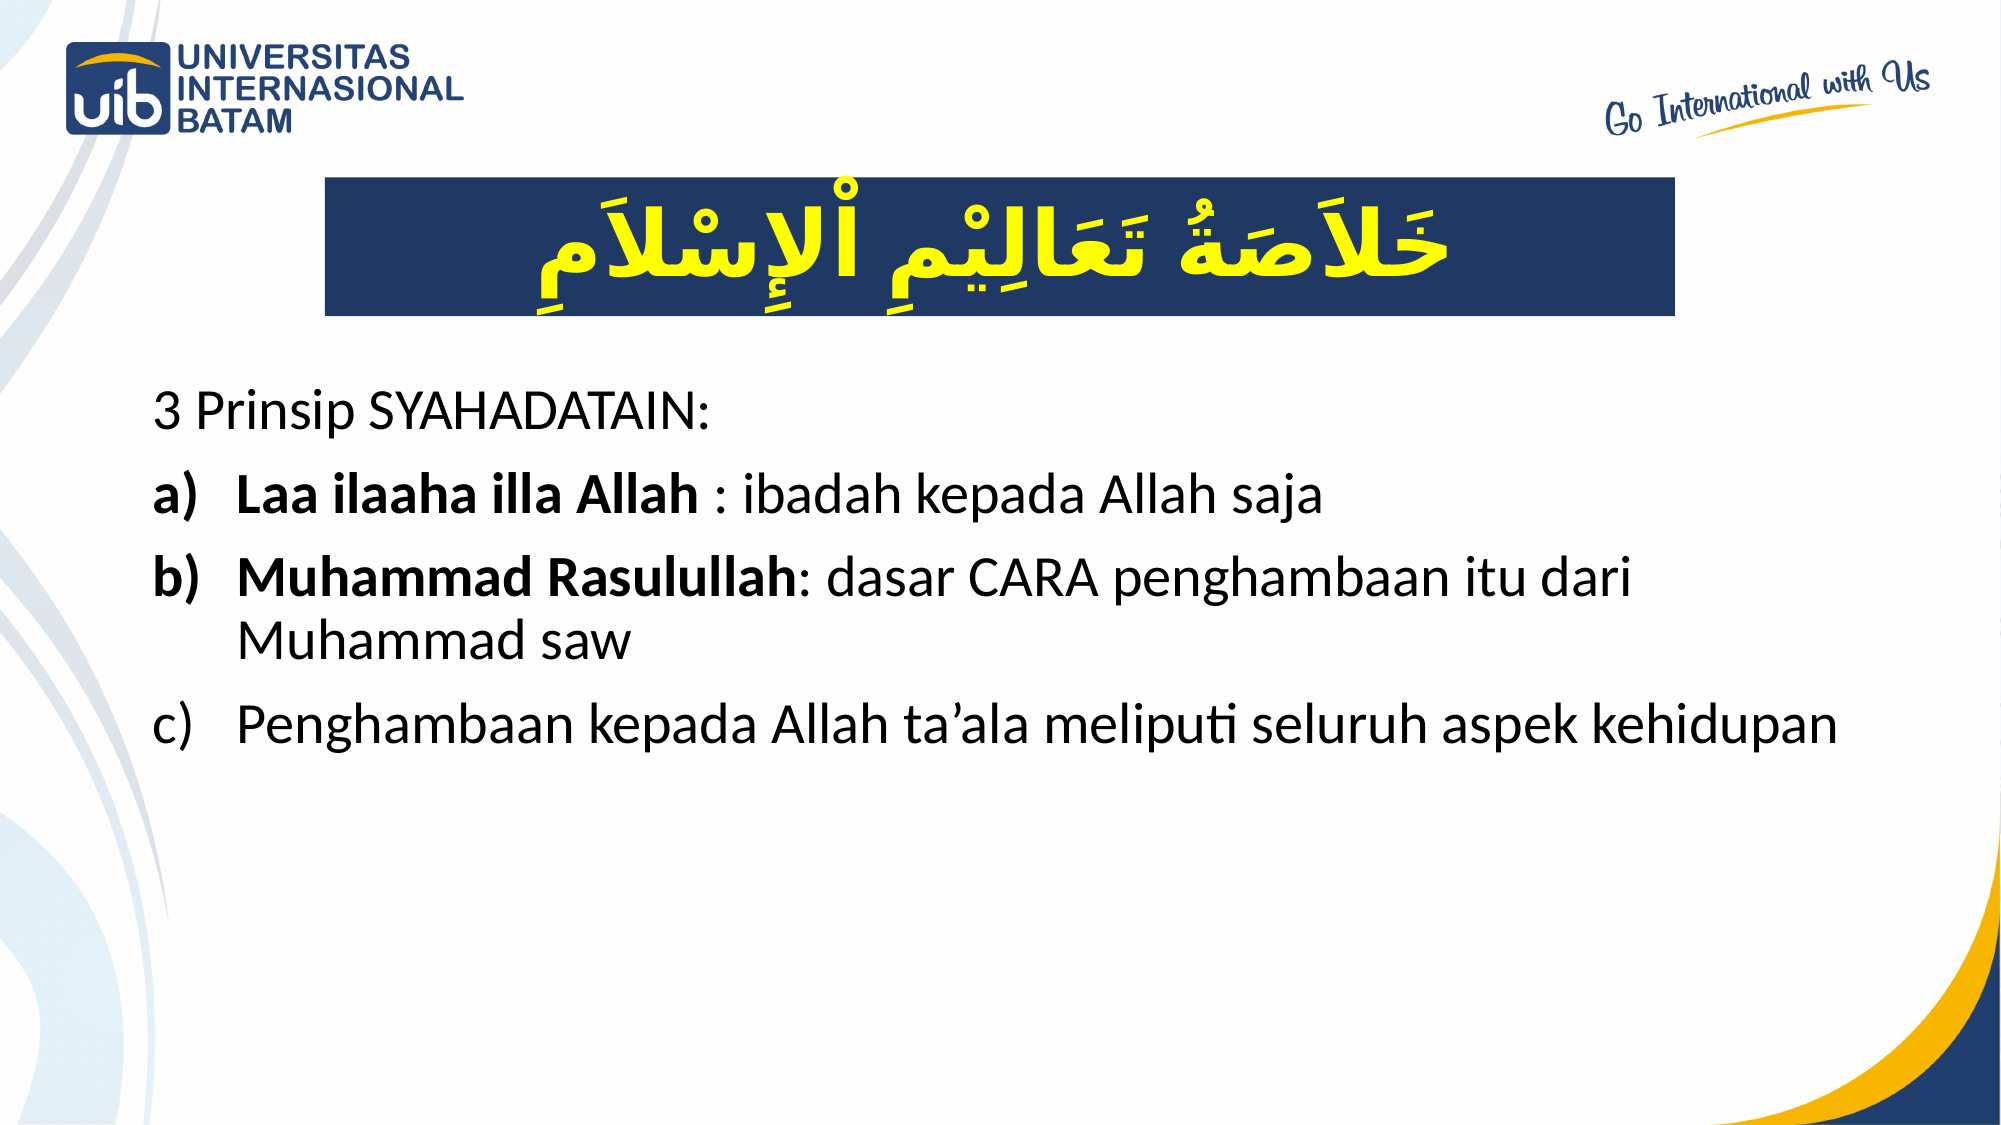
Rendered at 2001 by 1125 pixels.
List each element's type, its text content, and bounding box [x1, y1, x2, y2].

list 3 Prinsip SYAHADATAIN: Laa ilaaha illa Allah : ibadah kepada Allah saja Muhammad Rasulullah: dasar CARA penghambaan itu dari Muhammad saw Penghambaan kepada Allah ta’ala meliputi seluruh aspek kehidupan [137, 371, 1863, 1019]
picture [0, 0, 2001, 1125]
title خَلاَصَةُ تَعَالِيْمِ اْلإِسْلاَمِ [324, 177, 1675, 317]
